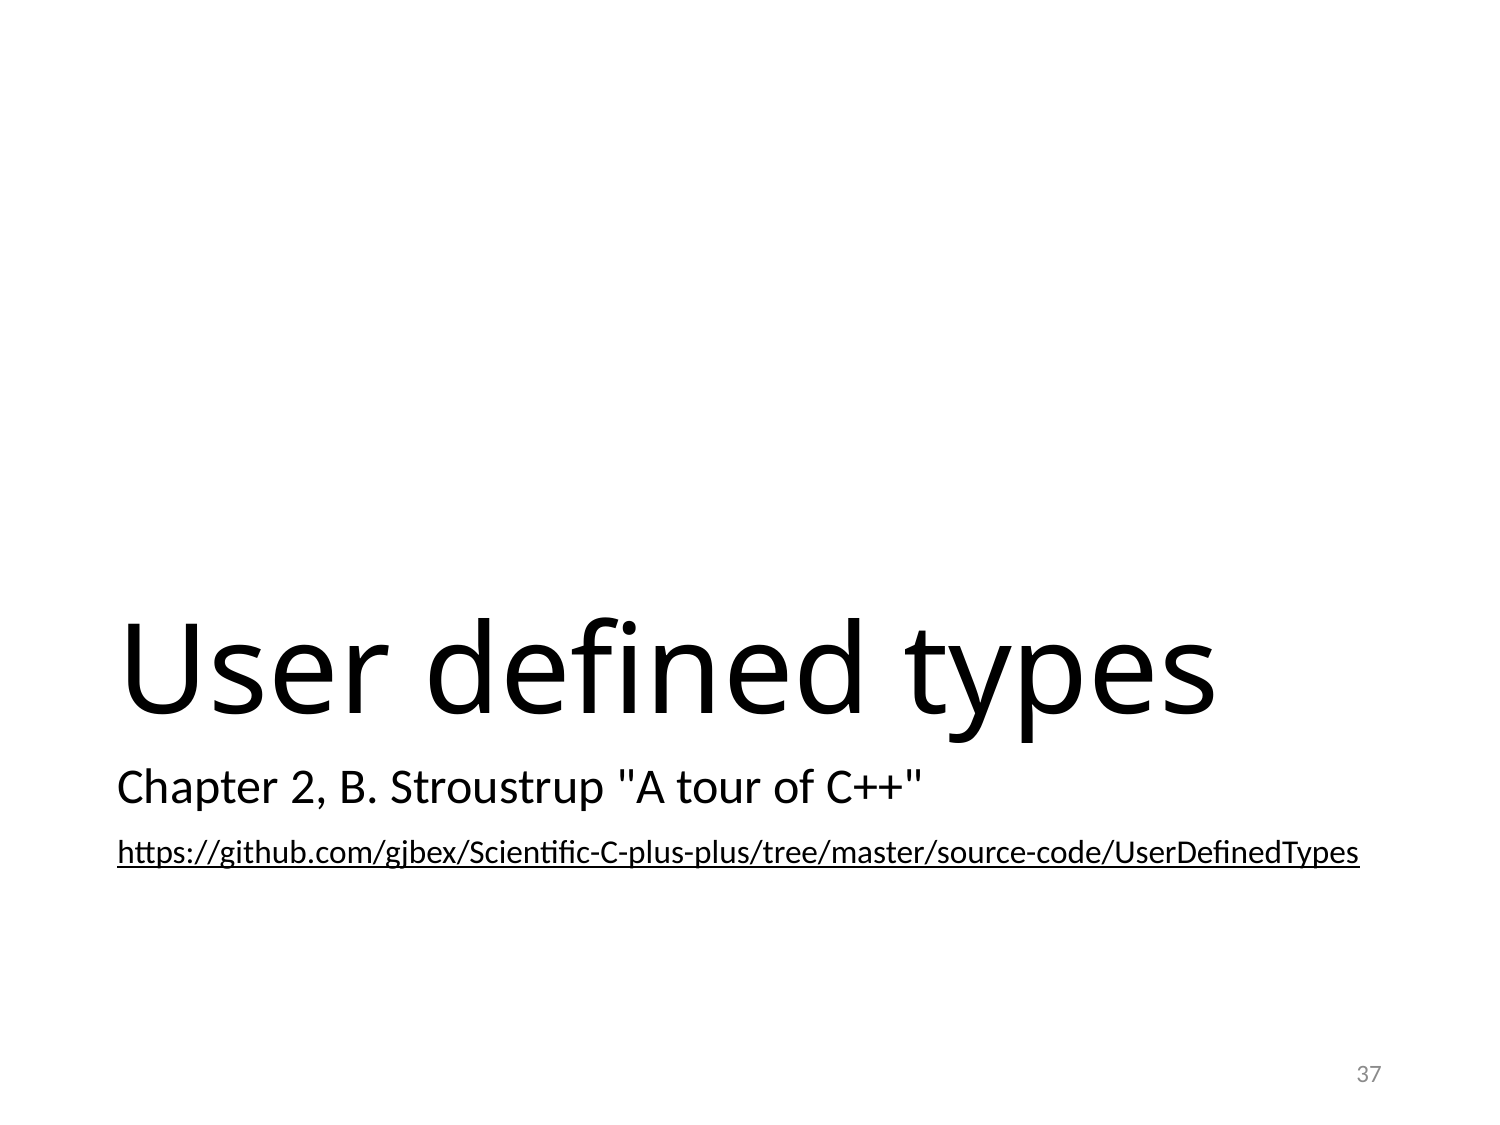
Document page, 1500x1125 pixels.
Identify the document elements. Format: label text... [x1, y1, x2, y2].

slide_number 37 [1059, 1042, 1397, 1103]
list Chapter 2, B. Stroustrup "A tour of C++" https://github.com/gjbex/Scientific-C-plus-plus/tree/master/source-code/UserDefinedTypes [102, 752, 1397, 999]
title User defined types [102, 280, 1397, 749]
